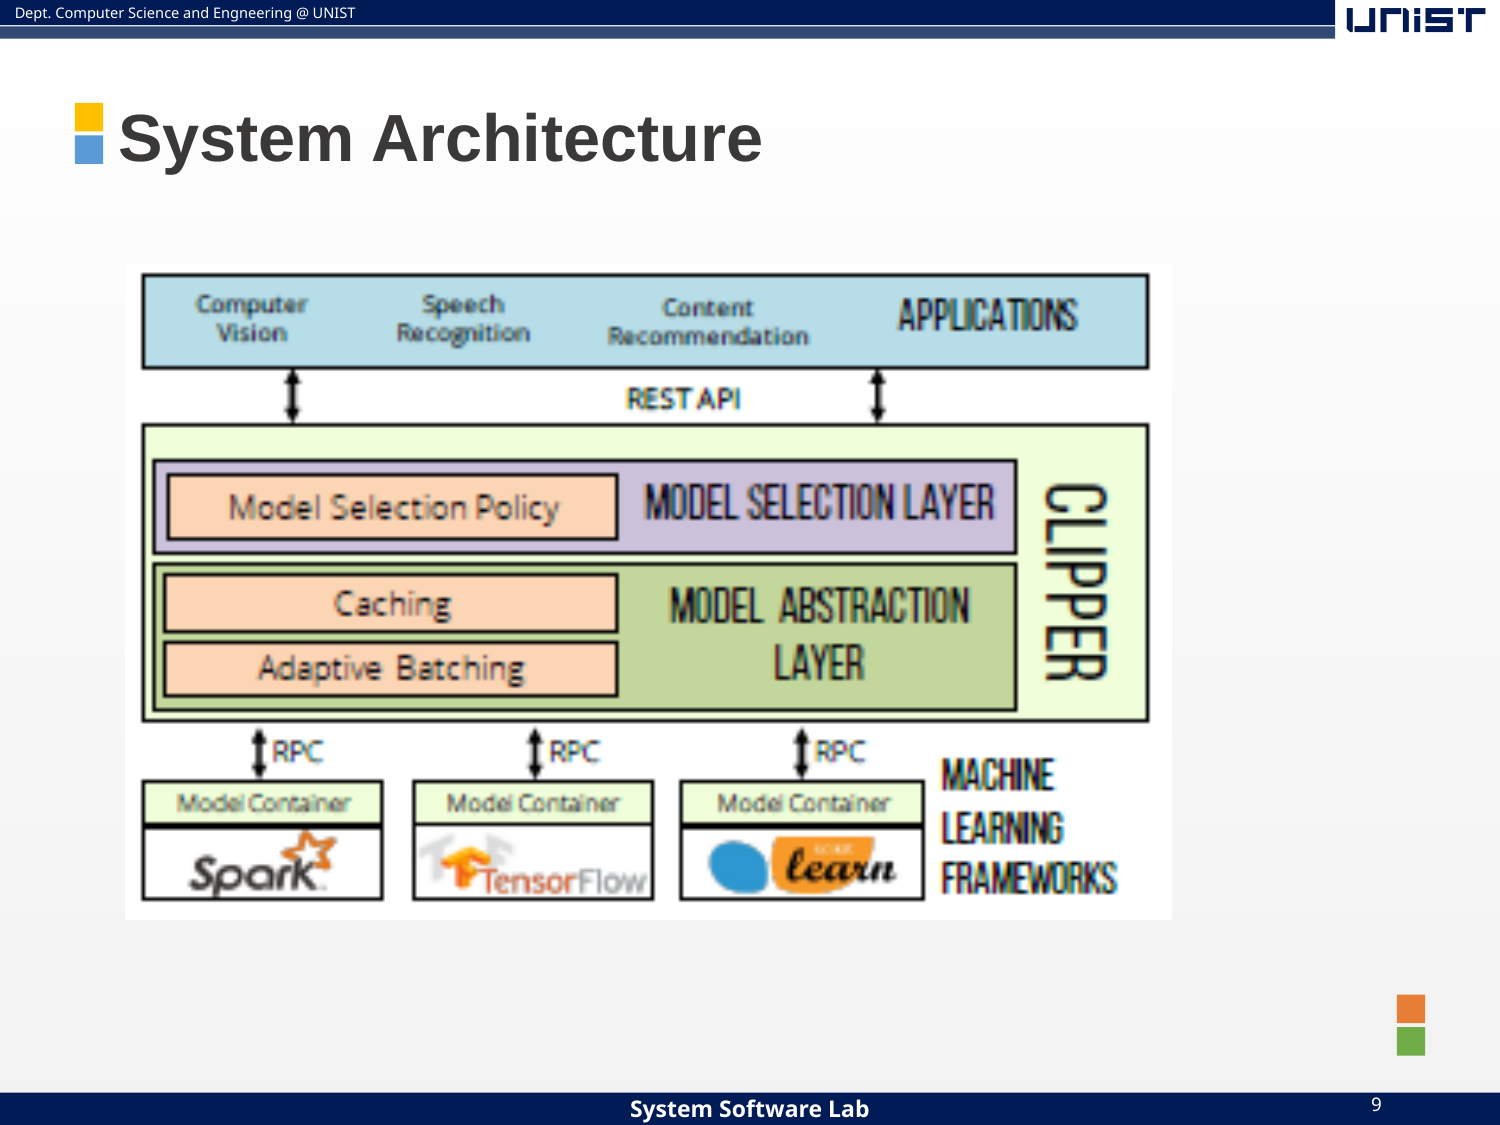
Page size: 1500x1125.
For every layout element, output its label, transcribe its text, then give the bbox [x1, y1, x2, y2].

picture [1346, 7, 1486, 33]
slide_number 9 [1059, 1075, 1397, 1125]
title System Architecture [103, 89, 1397, 190]
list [125, 264, 1172, 920]
